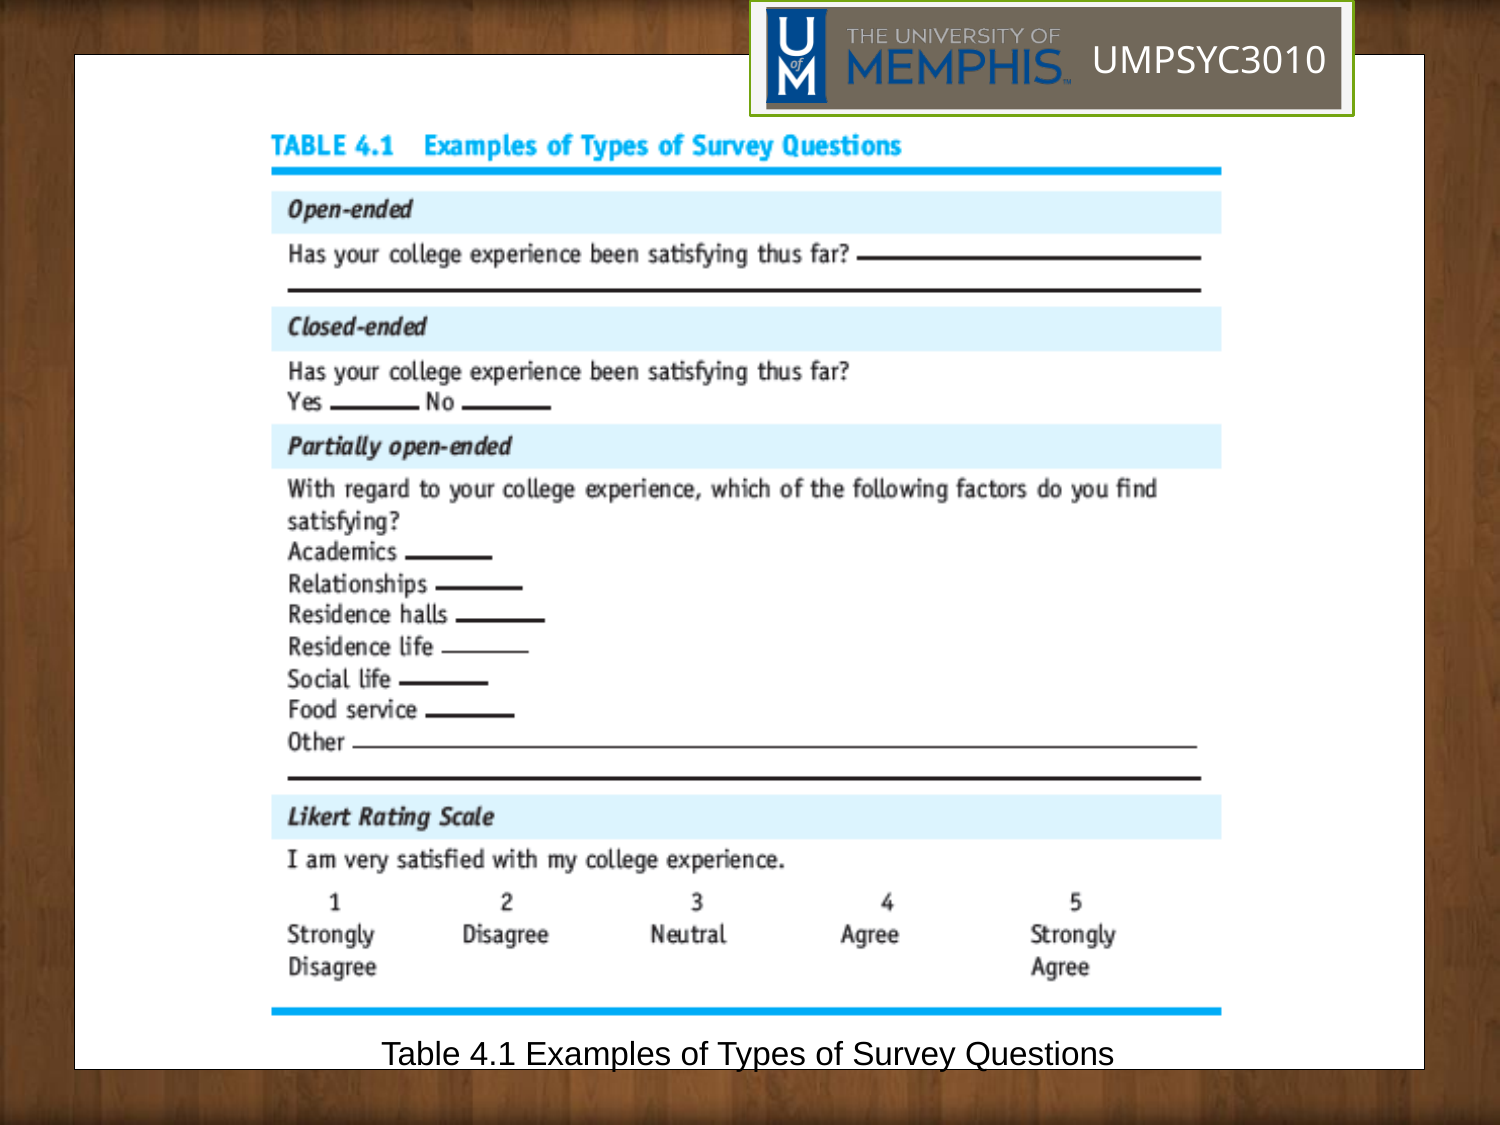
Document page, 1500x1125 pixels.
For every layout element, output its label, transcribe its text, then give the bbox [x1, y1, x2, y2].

picture [766, 9, 1071, 103]
text_box Table 4.1 Examples of Types of Survey Questions [366, 1031, 1131, 1080]
picture [269, 131, 1228, 1022]
picture [0, 0, 1500, 1125]
